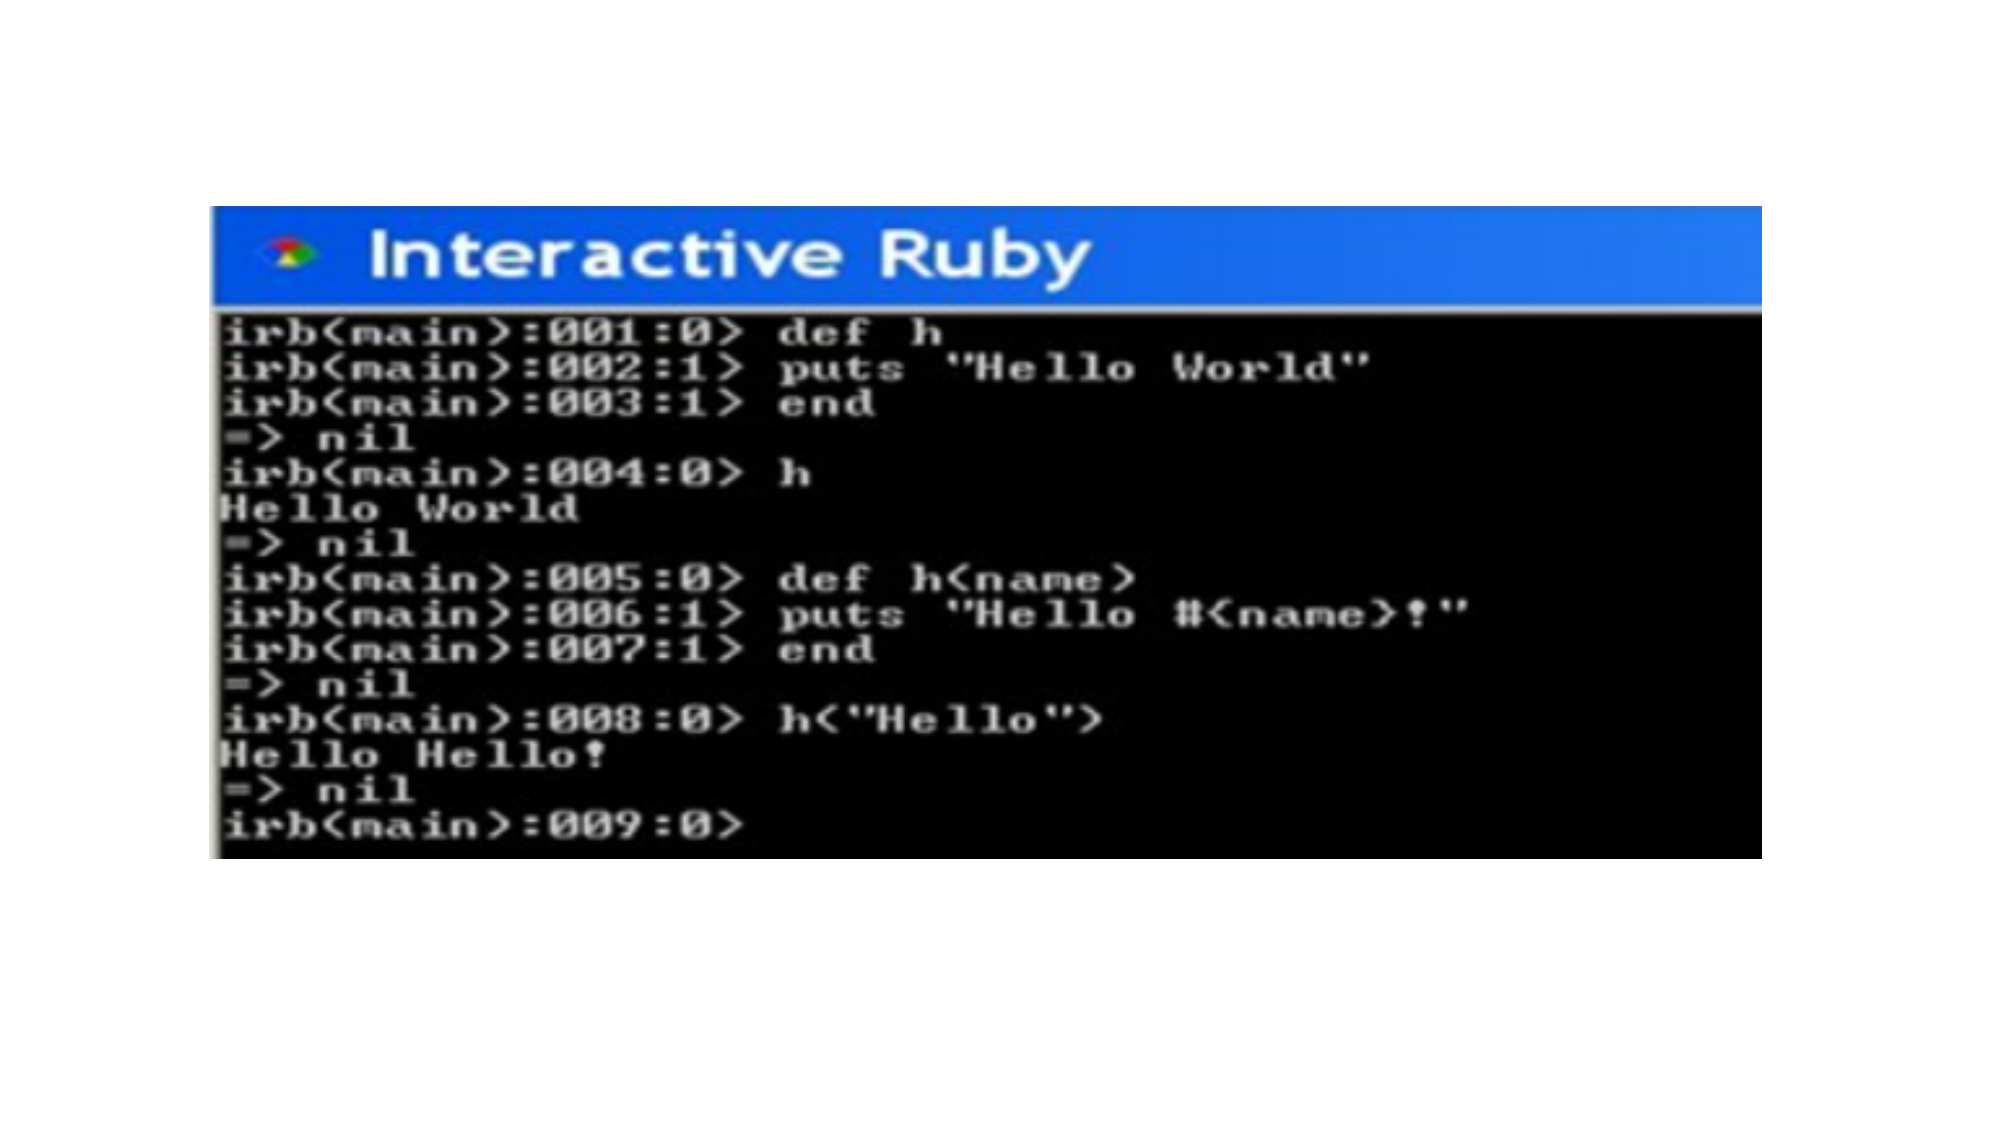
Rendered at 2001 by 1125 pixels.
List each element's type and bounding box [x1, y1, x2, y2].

picture [209, 206, 1762, 859]
